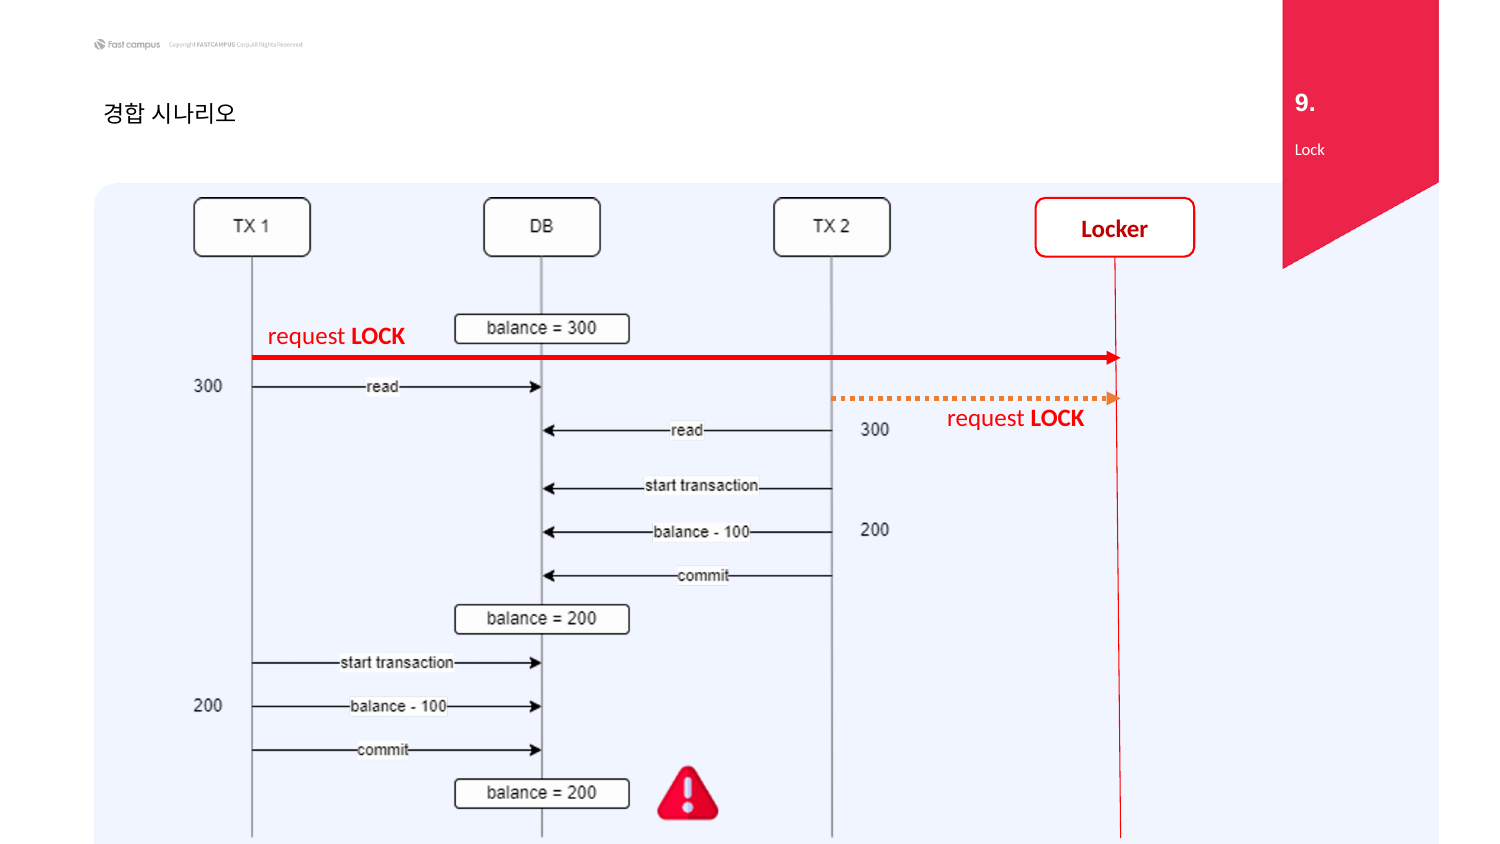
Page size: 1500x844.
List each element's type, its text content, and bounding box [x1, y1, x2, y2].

text_box 9. [1281, 86, 1438, 135]
text_box Locker [1034, 196, 1196, 258]
title 경합 시나리오 [103, 95, 1281, 167]
text_box request LOCK [932, 393, 1100, 398]
text_box Lock [1281, 135, 1438, 184]
text_box request LOCK [932, 399, 1100, 439]
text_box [1114, 256, 1121, 357]
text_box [1114, 399, 1121, 839]
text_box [1114, 358, 1121, 398]
picture [0, 0, 1500, 844]
